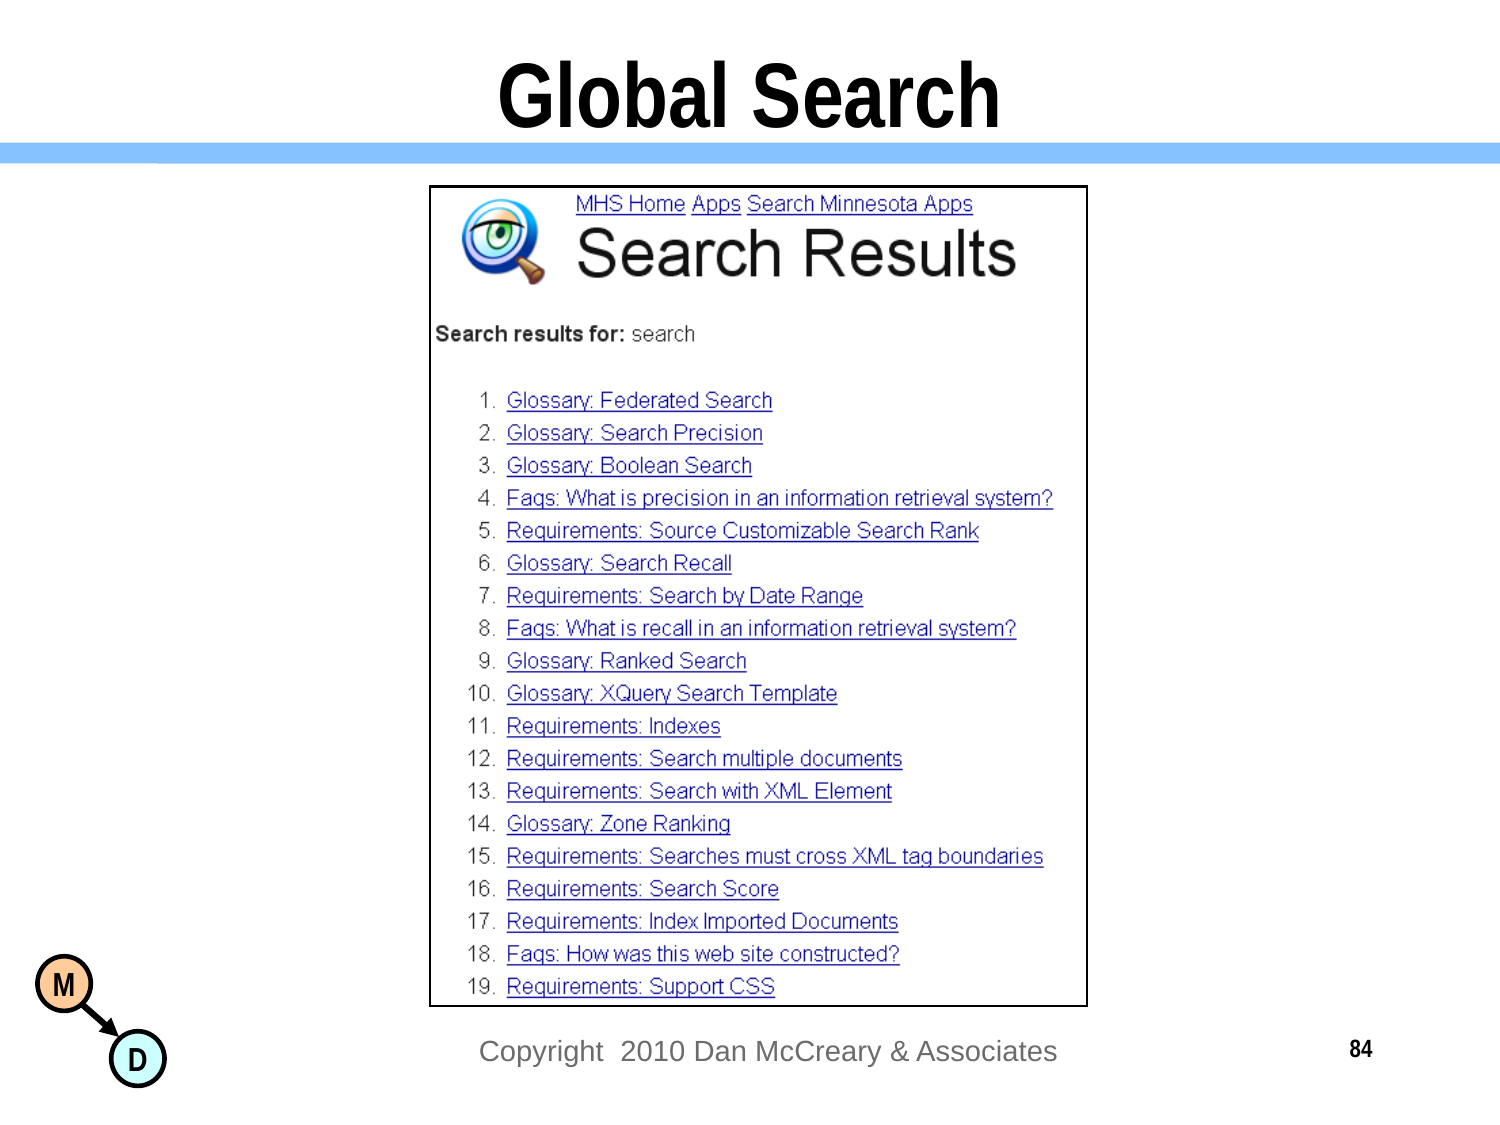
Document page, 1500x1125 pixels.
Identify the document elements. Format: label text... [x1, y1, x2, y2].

footer Copyright 2010 Dan McCreary & Associates [424, 1024, 1113, 1101]
slide_number 84 [1299, 1024, 1388, 1101]
title Global Search [112, 18, 1388, 163]
picture [430, 187, 1087, 1005]
